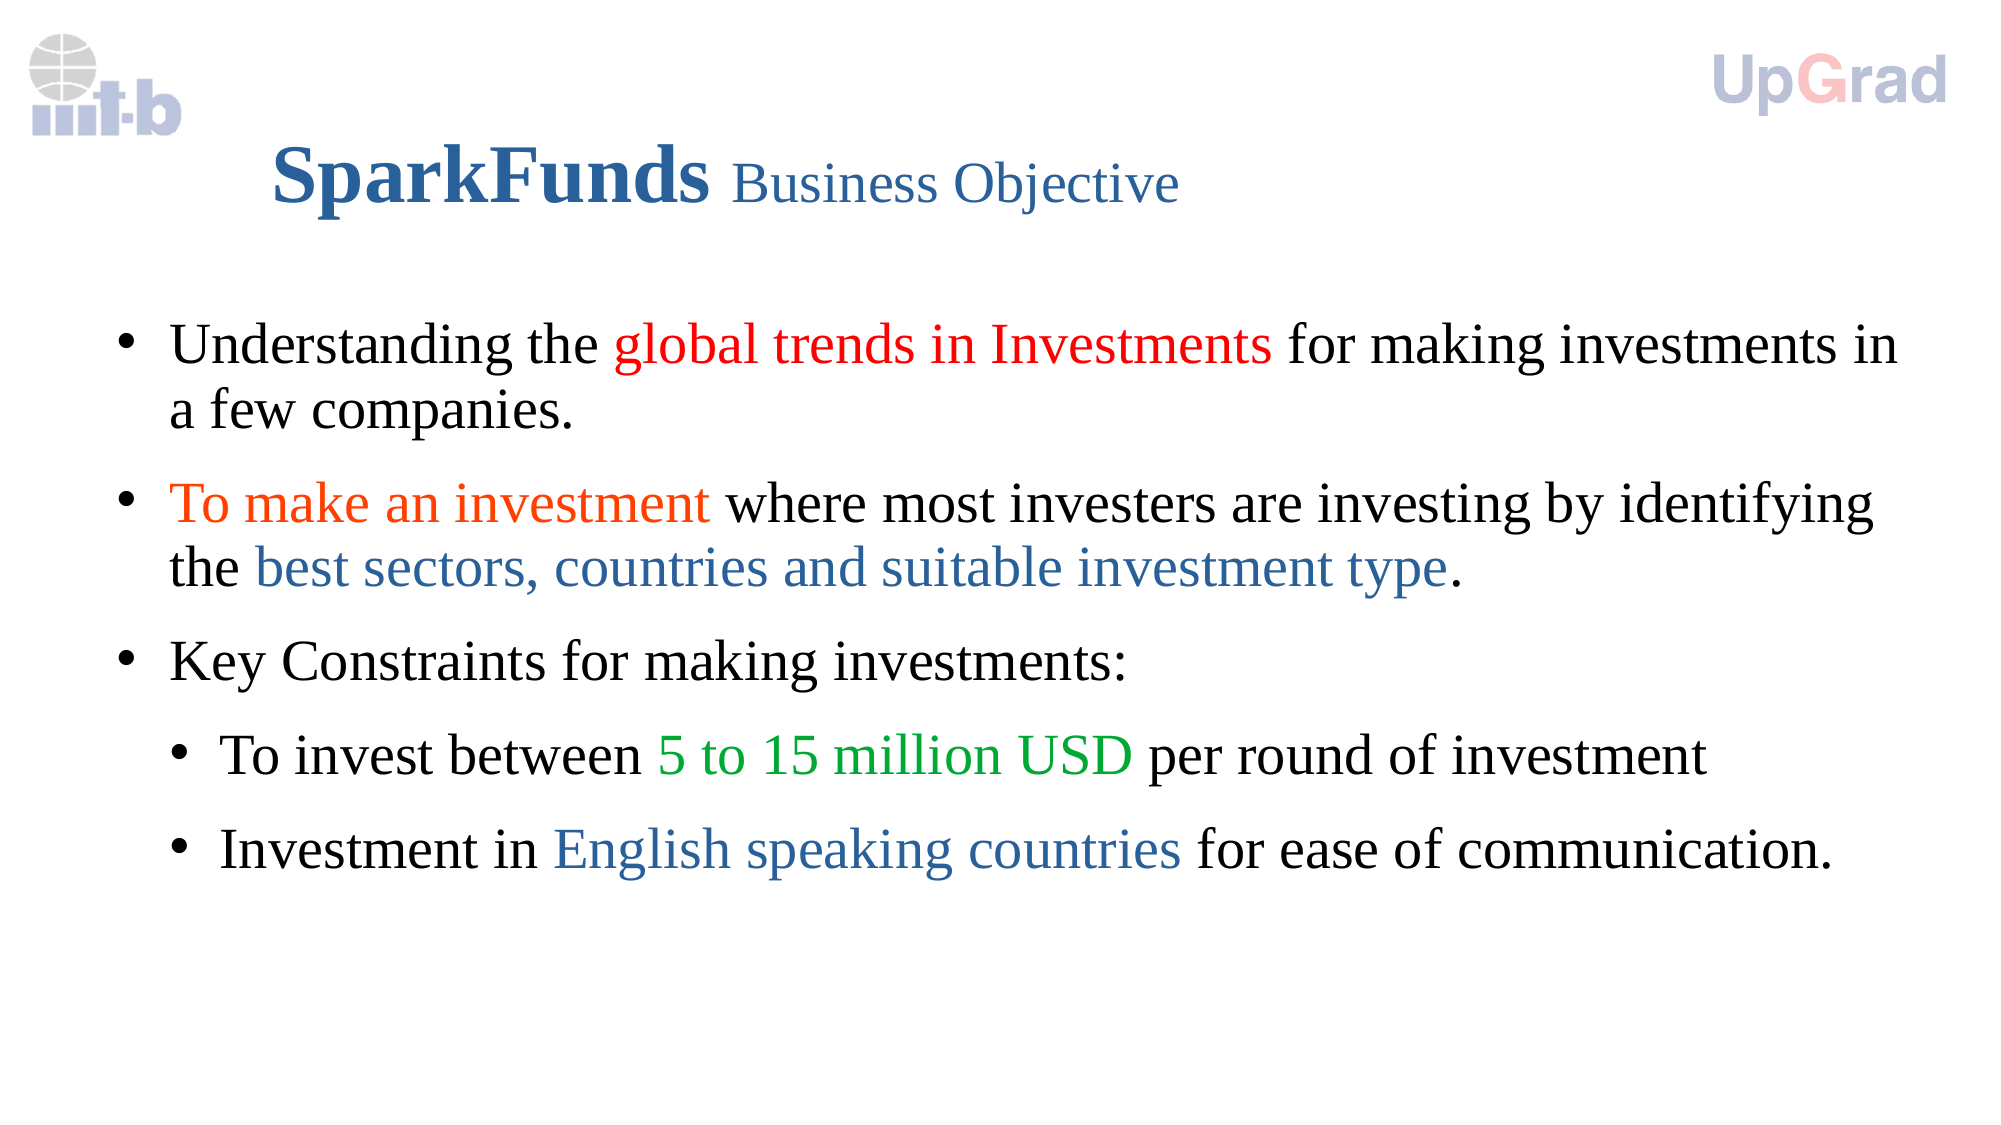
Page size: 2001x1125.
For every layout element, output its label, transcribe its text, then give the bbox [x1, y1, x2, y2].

text_box SparkFunds Business Objective [236, 104, 1764, 246]
text_box Understanding the global trends in Investments for making investments in a few companies. To make an investment where most investers are investing by identifying the best sectors, countries and suitable investment type. Key Constraints for making investments: To invest between 5 to 15 million USD per round of investment Investment in English speaking countries for ease of communication. [83, 304, 1916, 1017]
